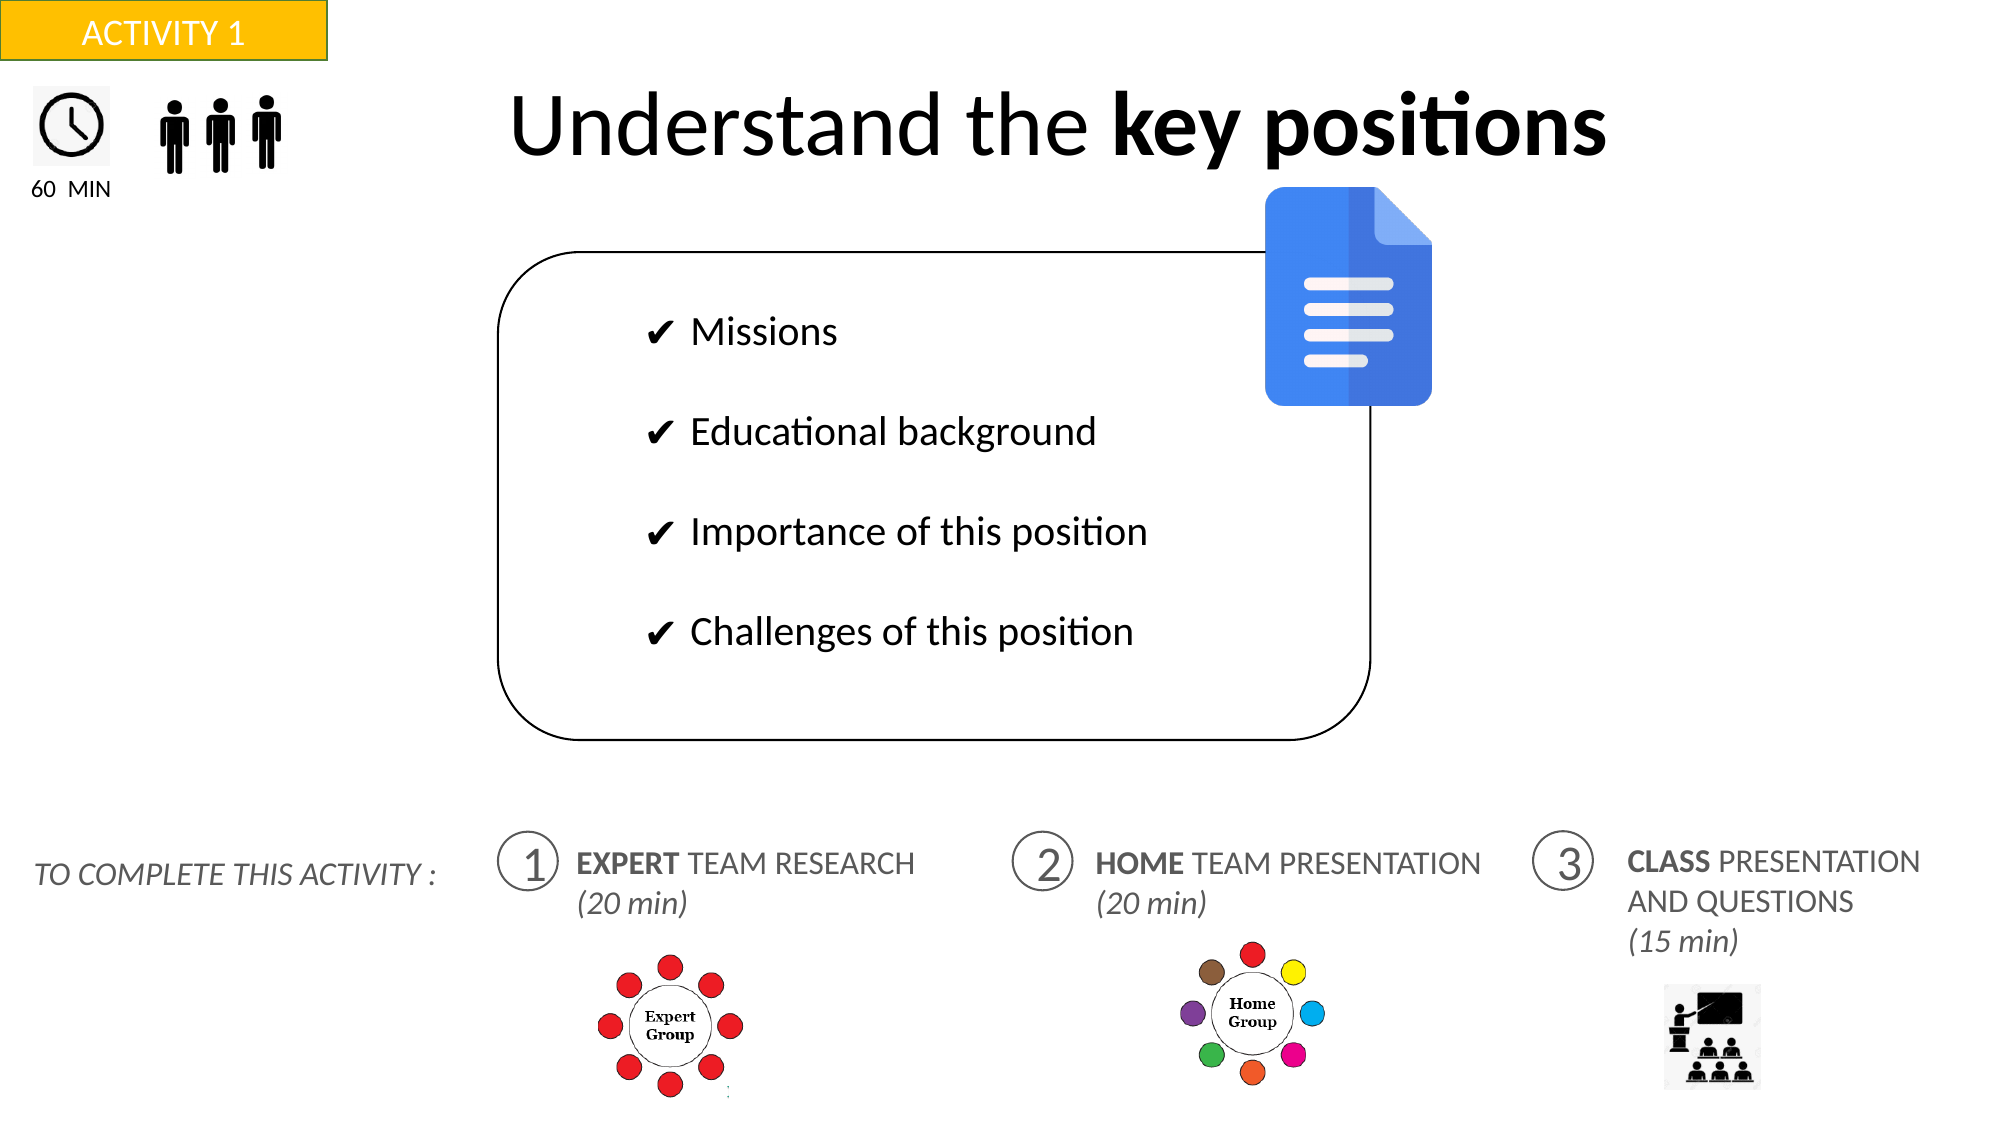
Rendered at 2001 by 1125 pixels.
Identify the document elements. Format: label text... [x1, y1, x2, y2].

picture [153, 97, 196, 180]
text_box HOME TEAM PRESENTATION (20 min) [1080, 833, 1508, 929]
picture [598, 949, 749, 1107]
text_box 60 MIN [15, 164, 128, 210]
picture [245, 92, 288, 175]
text_box Understand the key positions [196, 17, 1922, 235]
picture [1176, 940, 1329, 1090]
text_box 1 [497, 831, 558, 891]
text_box 2 [1012, 831, 1073, 891]
text_box EXPERT TEAM RESEARCH (20 min) [561, 833, 968, 929]
picture [32, 86, 110, 167]
text_box 3 [1533, 831, 1593, 890]
text_box TO COMPLETE THIS ACTIVITY : [18, 844, 459, 900]
picture [200, 95, 243, 178]
picture [1663, 984, 1761, 1090]
text_box ACTIVITY 1 [0, 0, 328, 60]
picture [1239, 187, 1458, 406]
text_box [497, 252, 1371, 741]
text_box CLASS PRESENTATION AND QUESTIONS (15 min) [1612, 831, 1969, 967]
